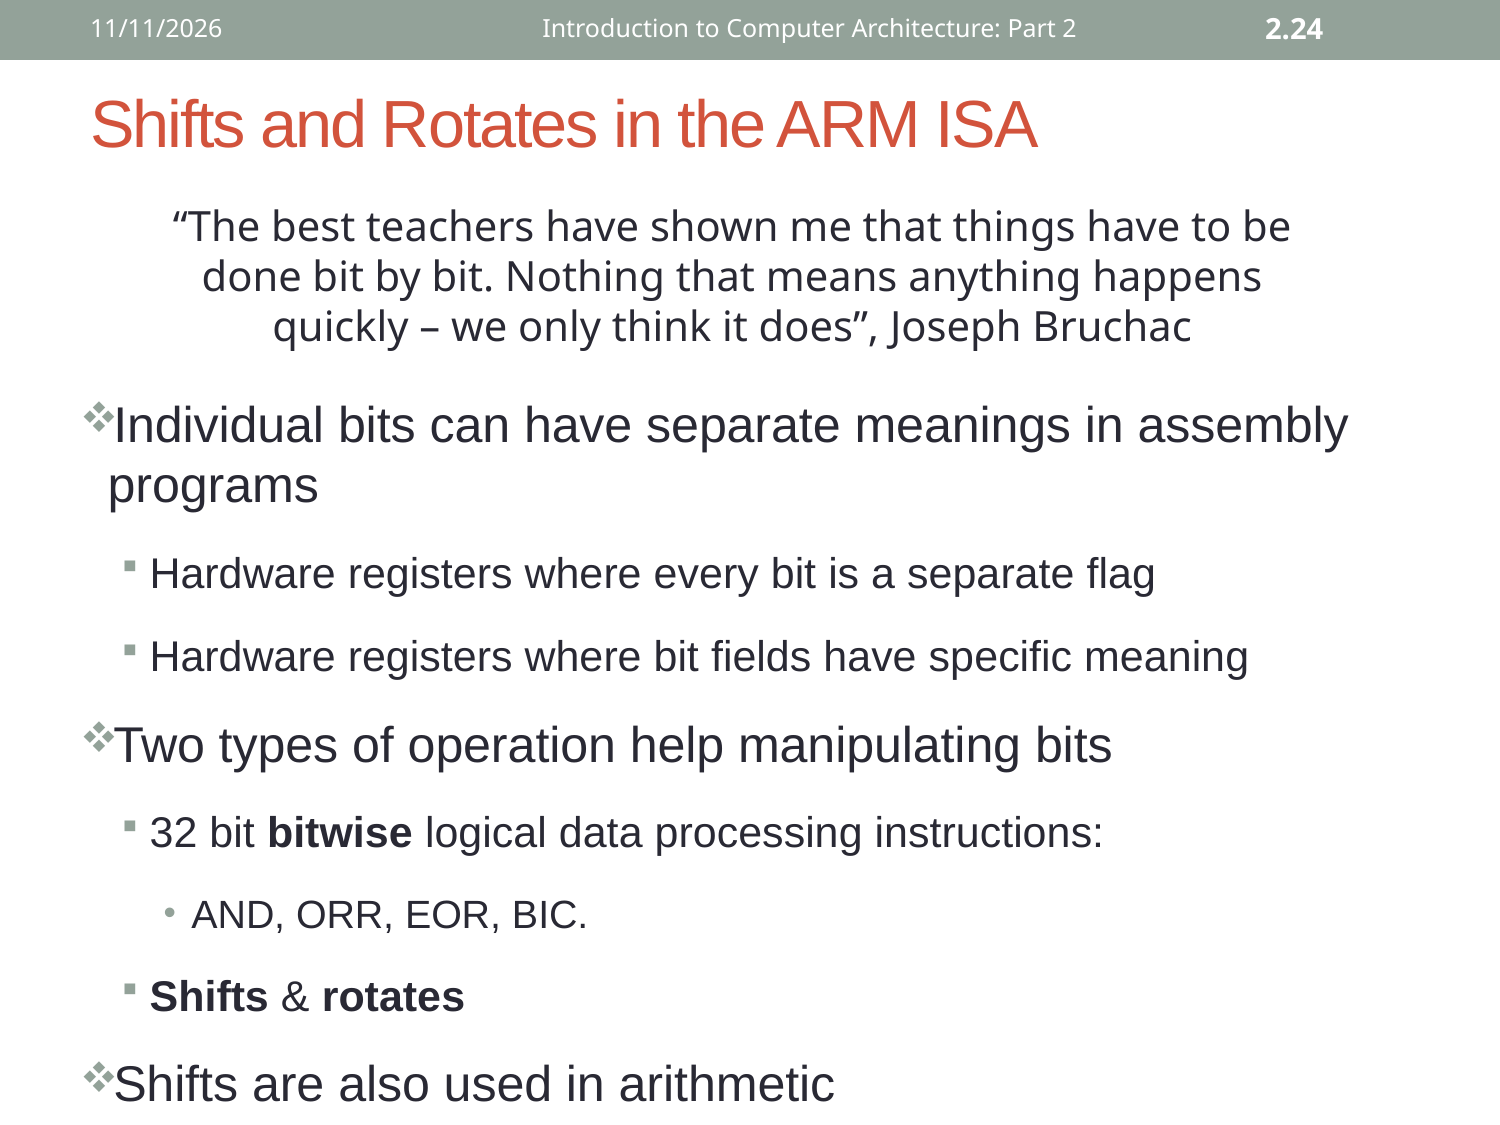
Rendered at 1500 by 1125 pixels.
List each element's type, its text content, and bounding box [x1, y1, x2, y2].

title Shifts and Rotates in the ARM ISA [75, 66, 1425, 176]
text_box “The best teachers have shown me that things have to be done bit by bit. Nothing that means anything happens quickly – we only think it does”, Joseph Bruchac [123, 192, 1341, 358]
list Individual bits can have separate meanings in assembly programs Hardware registers where every bit is a separate flag Hardware registers where bit fields have specific meaning Two types of operation help manipulating bits 32 bit bitwise logical data processing instructions: AND, ORR, EOR, BIC. Shifts & rotates Shifts are also used in arithmetic [64, 1012, 1415, 1125]
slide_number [75, 3, 384, 57]
slide_number 2.24 [1250, 3, 1425, 57]
text_box [29, 375, 1459, 1012]
footer Introduction to Computer Architecture: Part 2 [417, 3, 1093, 57]
